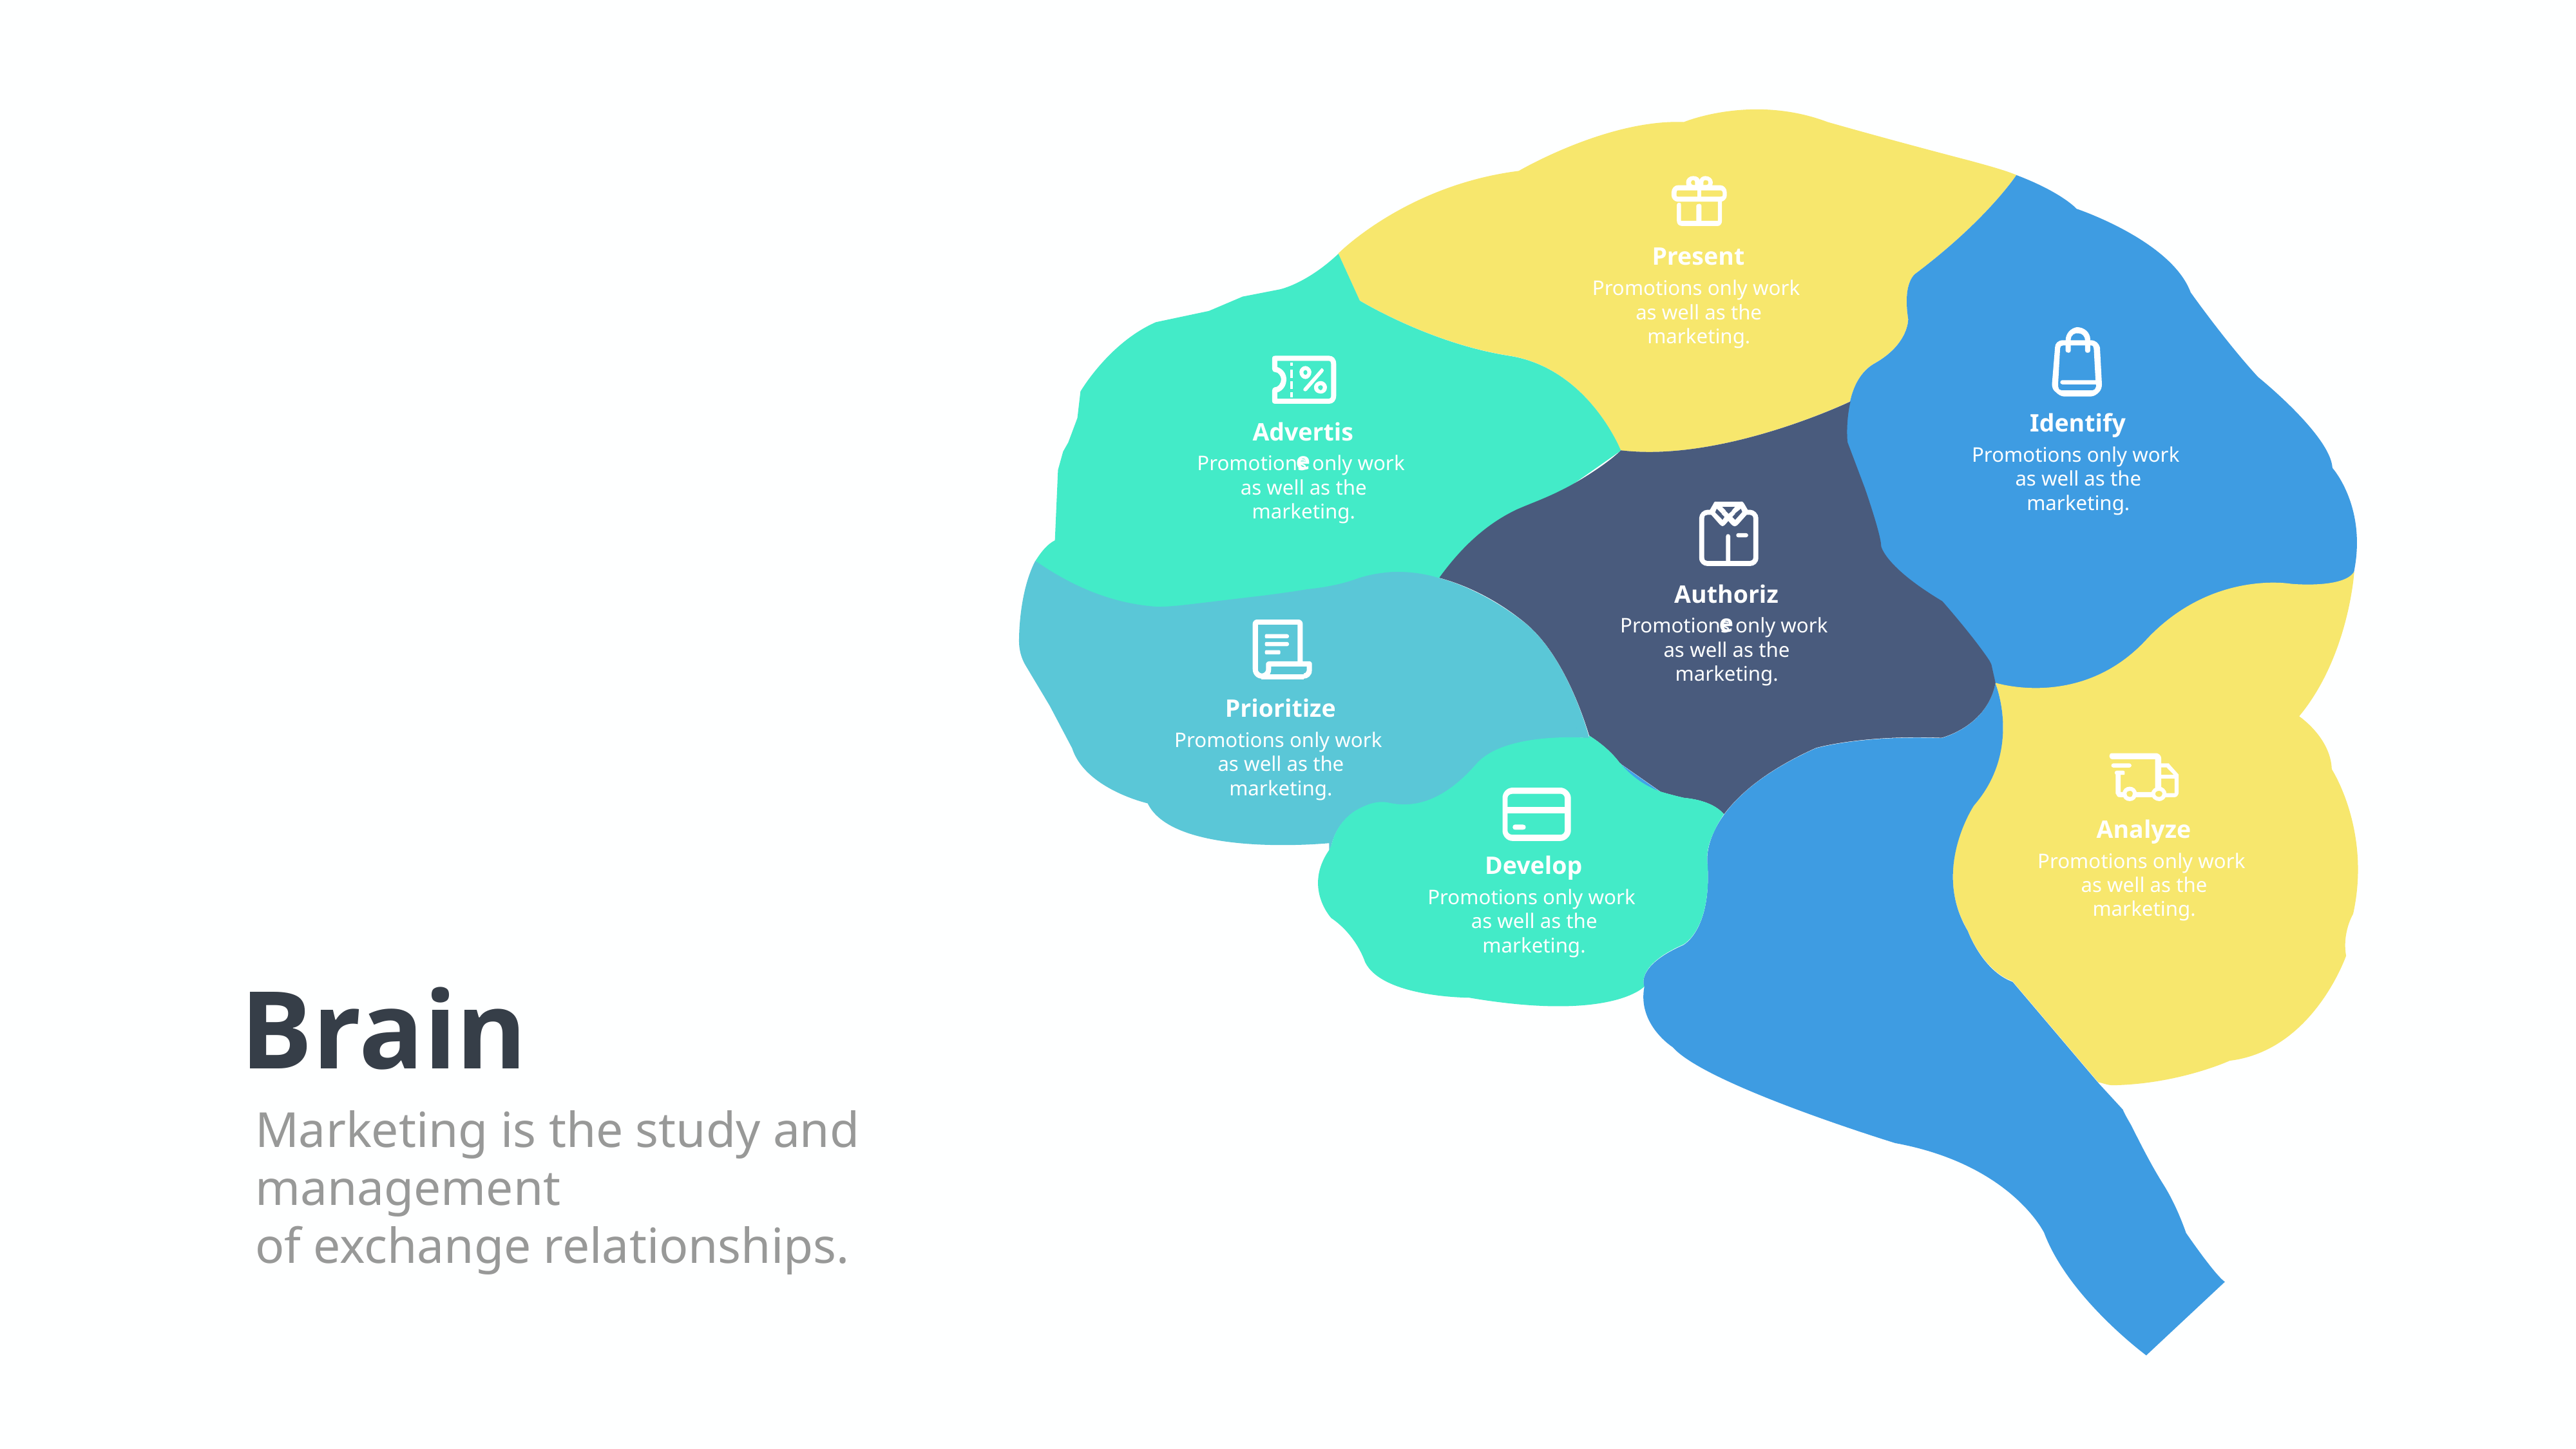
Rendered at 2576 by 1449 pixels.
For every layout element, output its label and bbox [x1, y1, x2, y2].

text_box [1709, 501, 1726, 515]
text_box [1710, 509, 1732, 527]
text_box [1953, 571, 2358, 1086]
text_box [1261, 674, 1304, 679]
text_box [1726, 534, 1731, 564]
text_box [2162, 763, 2179, 797]
text_box [1272, 355, 1337, 404]
text_box [1716, 501, 1740, 507]
text_box [1643, 684, 2225, 1356]
text_box [1264, 641, 1290, 647]
text_box [1313, 381, 1328, 394]
text_box [1696, 204, 1702, 220]
text_box [1318, 735, 1724, 1007]
text_box [2065, 327, 2090, 353]
text_box [2137, 791, 2151, 797]
text_box [1417, 845, 1652, 938]
text_box [2114, 770, 2125, 775]
text_box [1697, 191, 1702, 196]
text_box [1018, 560, 1589, 849]
text_box [2115, 775, 2123, 797]
text_box [1686, 176, 1700, 185]
text_box [1502, 788, 1571, 841]
text_box [1187, 412, 1421, 504]
text_box [1728, 509, 1749, 527]
text_box [1439, 401, 1996, 814]
text_box [2027, 809, 2262, 902]
text_box [1290, 392, 1293, 398]
text_box [1290, 370, 1293, 379]
text_box [1303, 368, 1324, 392]
text_box [1252, 620, 1312, 679]
text_box [2109, 753, 2162, 788]
text_box [1163, 688, 1398, 781]
text_box [2060, 380, 2095, 384]
text_box [1847, 175, 2357, 688]
text_box [1622, 764, 1658, 790]
text_box [2122, 786, 2137, 801]
text_box [1961, 403, 2196, 496]
text_box [1512, 824, 1526, 830]
text_box [1299, 366, 1312, 379]
text_box [245, 956, 1187, 1221]
text_box [1508, 807, 1565, 813]
text_box [1290, 381, 1293, 390]
text_box [1036, 254, 1621, 607]
text_box [1581, 236, 1817, 329]
text_box [1699, 509, 1759, 566]
text_box [1677, 202, 1722, 226]
text_box [1736, 533, 1748, 538]
text_box [1264, 650, 1281, 655]
text_box [1732, 501, 1748, 513]
text_box [1338, 109, 2016, 451]
text_box [1610, 574, 1844, 667]
text_box [2151, 786, 2167, 801]
text_box [1699, 176, 1713, 185]
text_box [2052, 340, 2103, 397]
text_box [2111, 763, 2132, 768]
text_box [1671, 185, 1727, 202]
text_box [2162, 774, 2174, 779]
text_box [1264, 634, 1290, 639]
